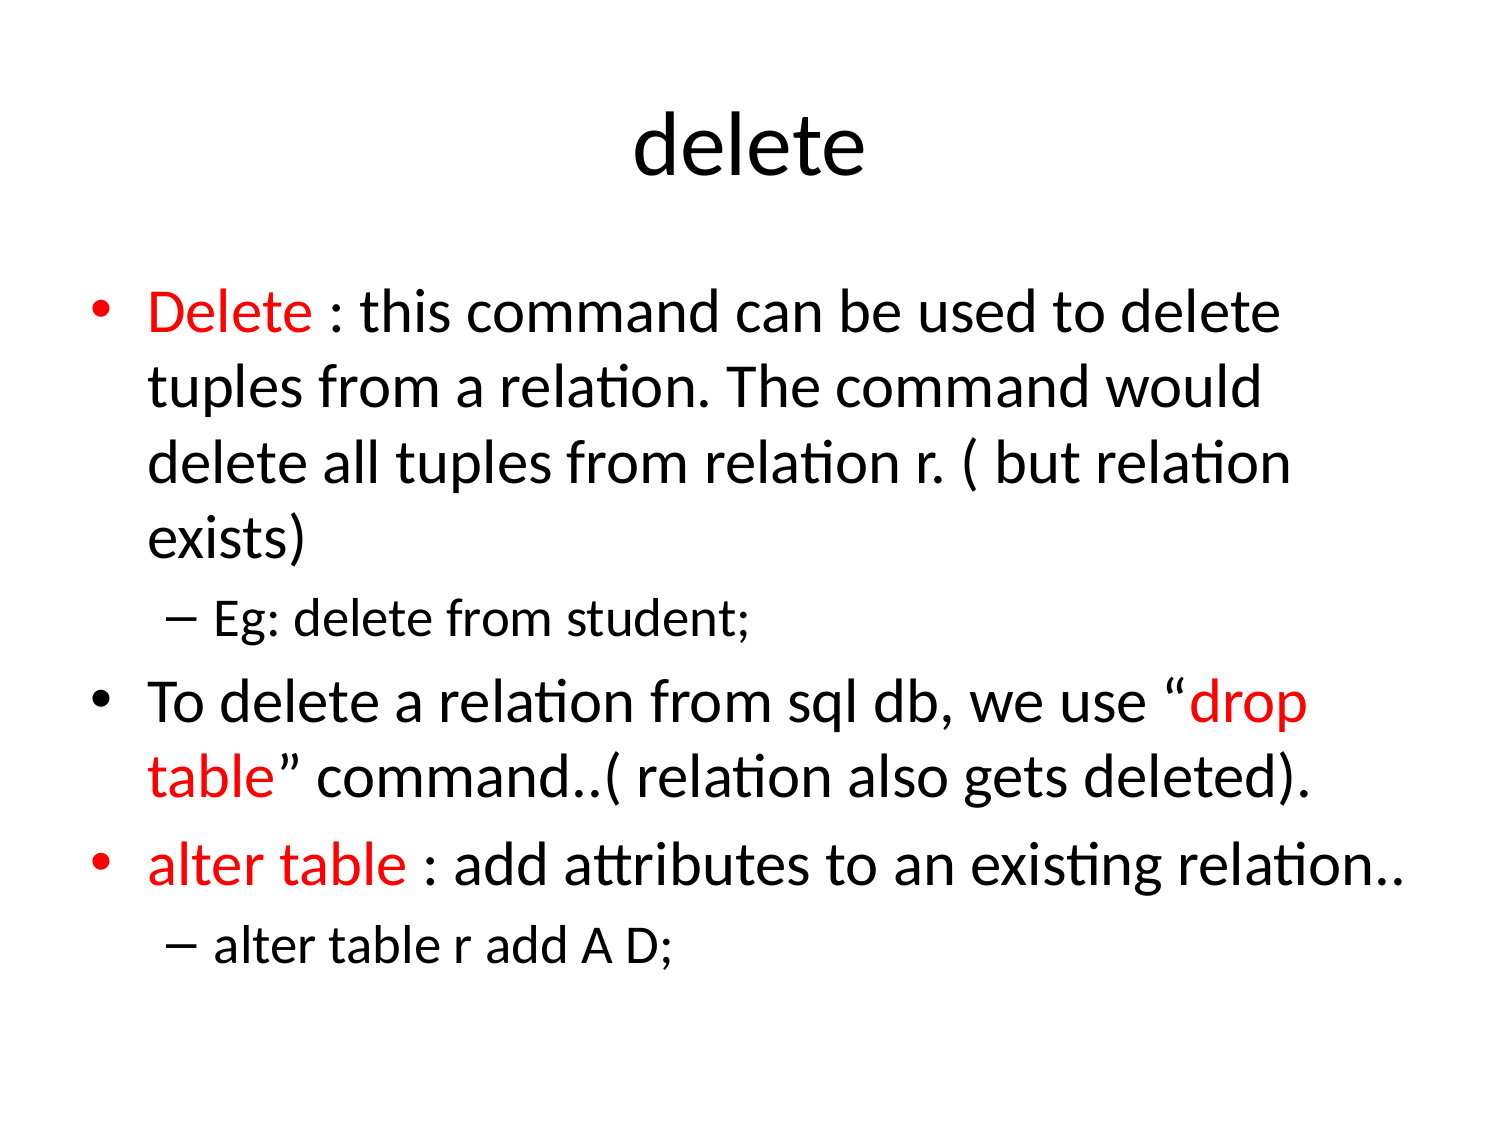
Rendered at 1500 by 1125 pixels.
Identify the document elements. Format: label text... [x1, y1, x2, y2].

title delete [75, 45, 1425, 233]
list Delete : this command can be used to delete tuples from a relation. The command would delete all tuples from relation r. ( but relation exists) Eg: delete from student; To delete a relation from sql db, we use “drop table” command..( relation also gets deleted). alter table : add attributes to an existing relation.. alter table r add A D; [75, 262, 1425, 1005]
